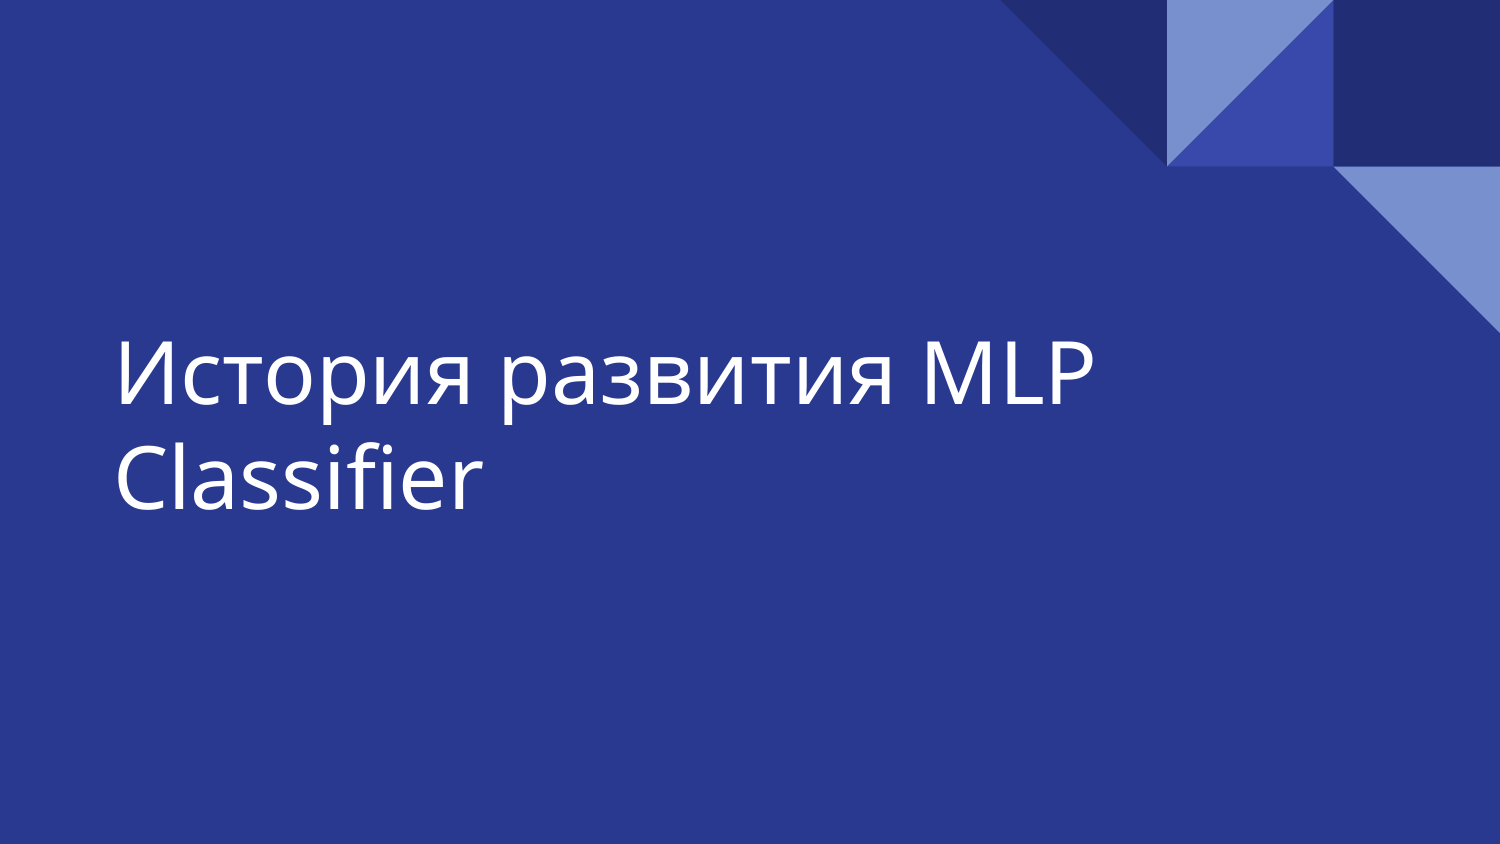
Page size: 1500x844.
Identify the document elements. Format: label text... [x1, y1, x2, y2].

title История развития MLP Classifier [98, 353, 1447, 491]
